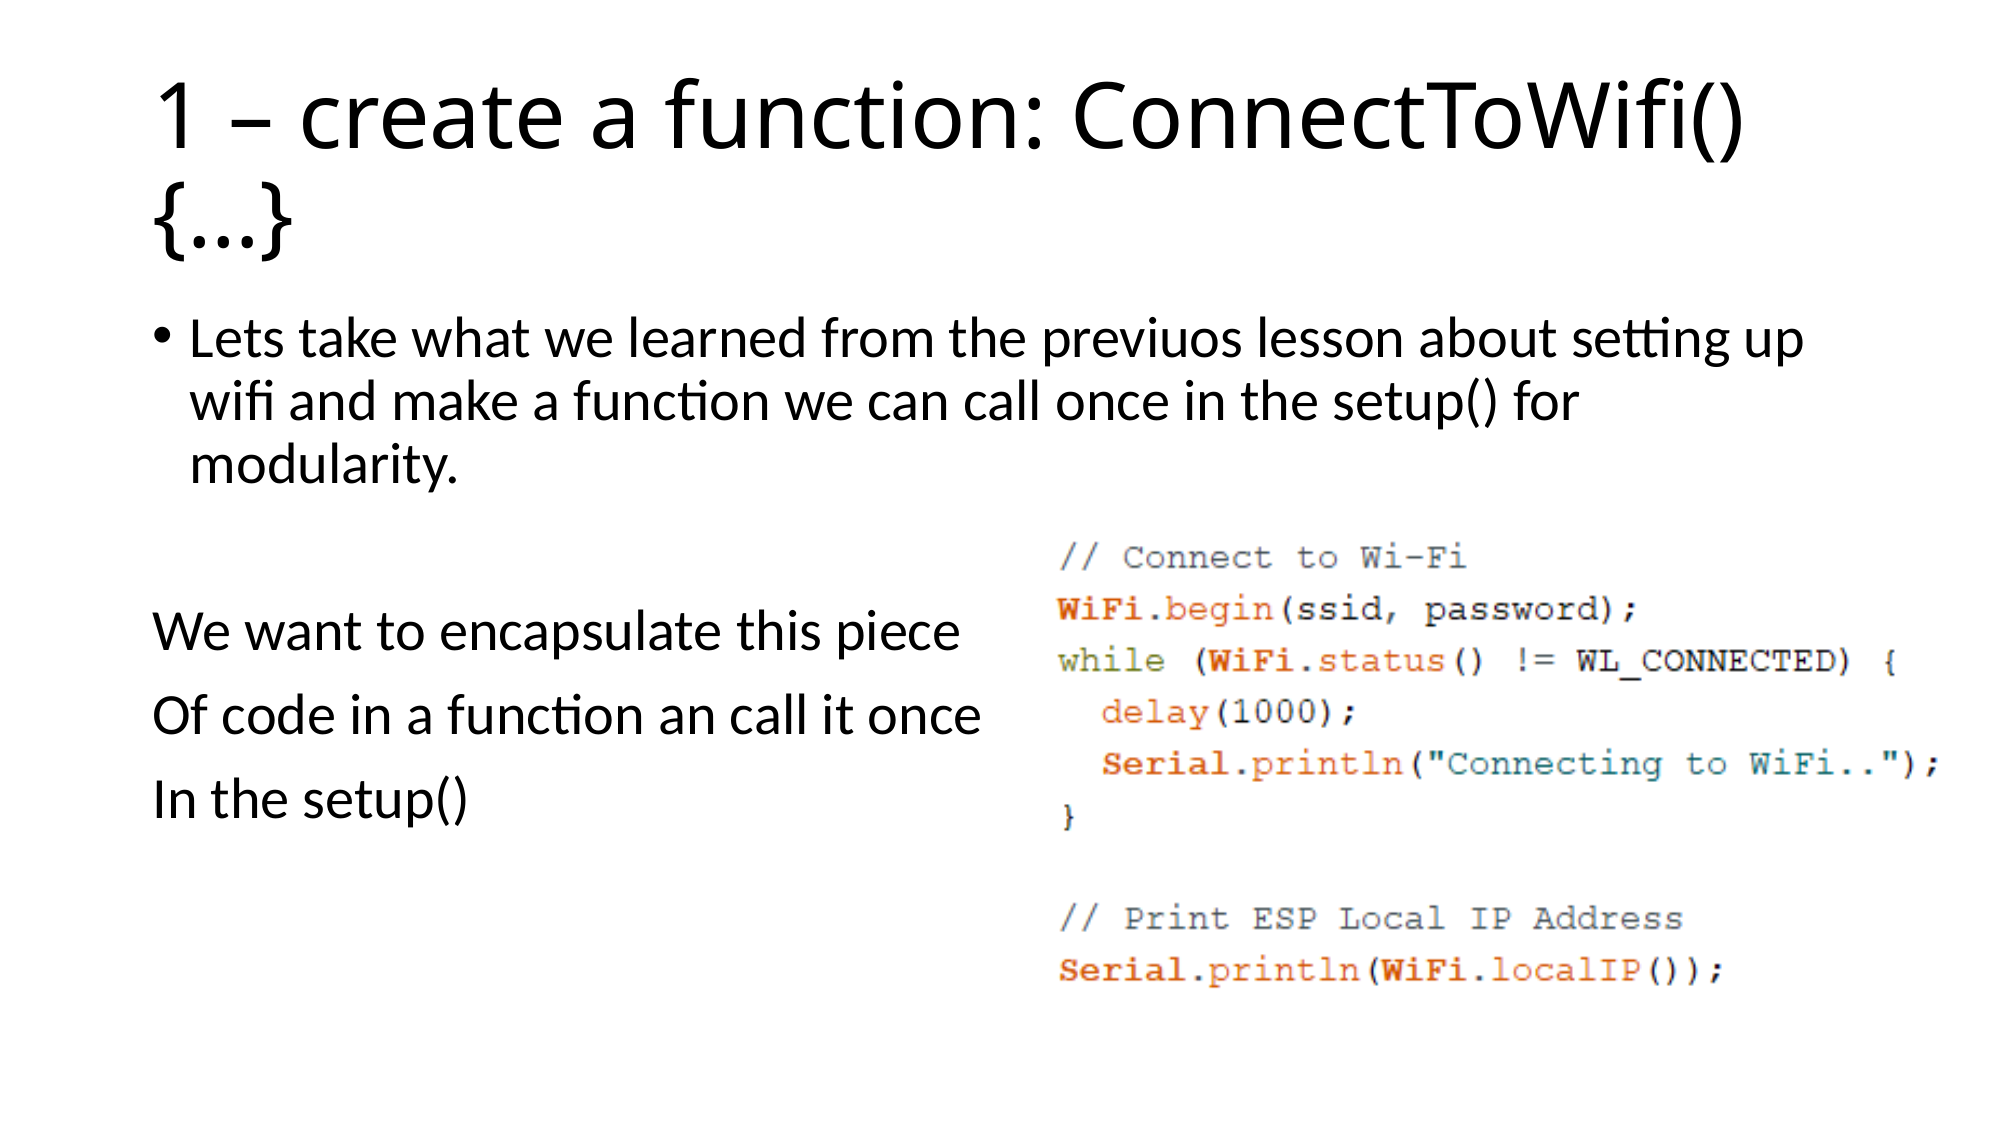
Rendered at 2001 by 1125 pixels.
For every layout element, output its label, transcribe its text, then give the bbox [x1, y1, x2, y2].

list Lets take what we learned from the previuos lesson about setting up wifi and make a function we can call once in the setup() for modularity. We want to encapsulate this piece Of code in a function an call it once In the setup() [137, 299, 1863, 1014]
title 1 – create a function: ConnectToWifi() {…} [137, 59, 1863, 278]
picture [1037, 524, 1979, 1014]
